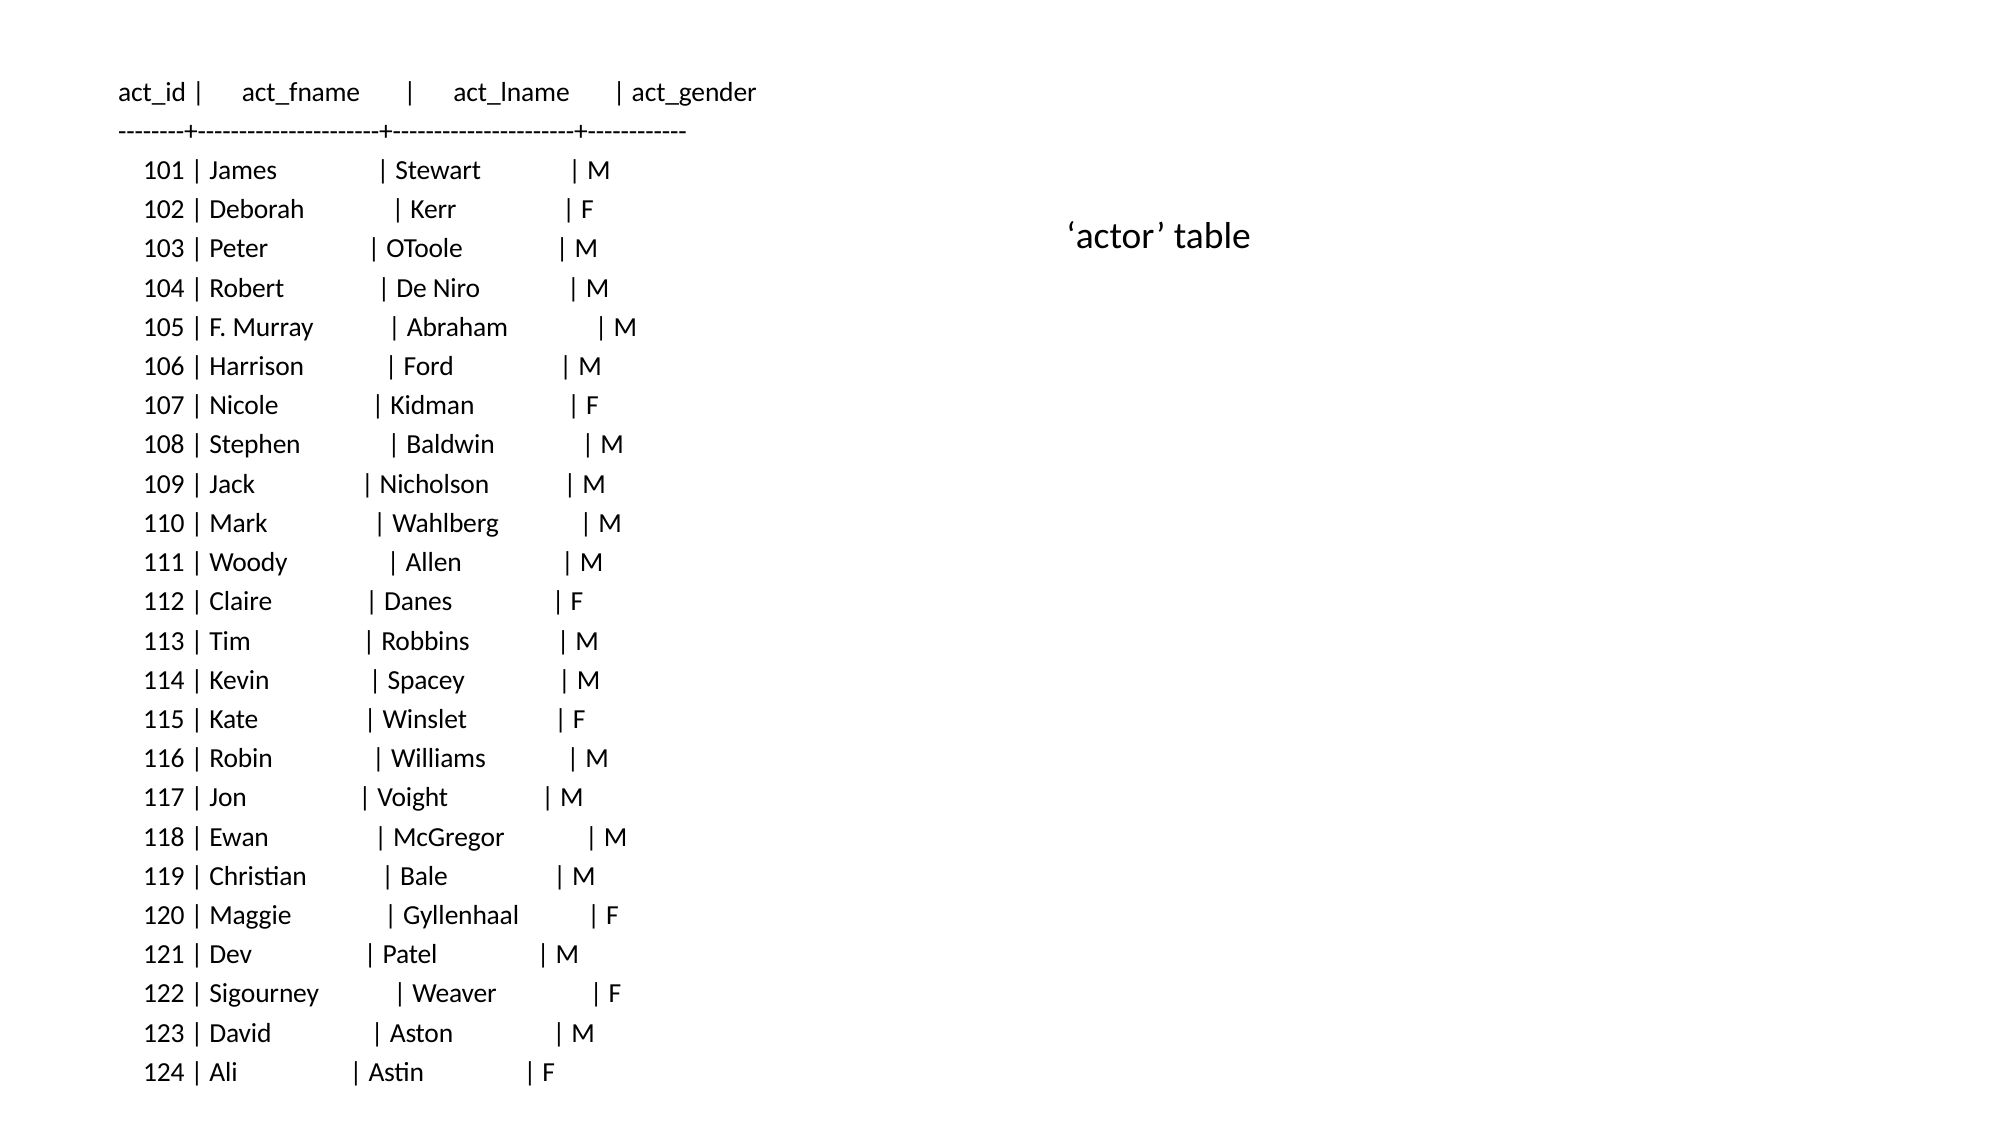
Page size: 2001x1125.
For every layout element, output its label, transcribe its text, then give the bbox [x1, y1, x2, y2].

text_box ‘actor’ table [1051, 204, 1533, 264]
list act_id | act_fname | act_lname | act_gender --------+----------------------+----------------------+------------ 101 | James | Stewart | M 102 | Deborah | Kerr | F 103 | Peter | OToole | M 104 | Robert | De Niro | M 105 | F. Murray | Abraham | M 106 | Harrison | Ford | M 107 | Nicole | Kidman | F 108 | Stephen | Baldwin | M 109 | Jack | Nicholson | M 110 | Mark | Wahlberg | M 111 | Woody | Allen | M 112 | Claire | Danes | F 113 | Tim | Robbins | M 114 | Kevin | Spacey | M 115 | Kate | Winslet | F 116 | Robin | Williams | M 117 | Jon | Voight | M 118 | Ewan | McGregor | M 119 | Christian | Bale | M 120 | Maggie | Gyllenhaal | F 121 | Dev | Patel | M 122 | Sigourney | Weaver | F 123 | David | Aston | M 124 | Ali | Astin | F [103, 69, 1829, 1101]
